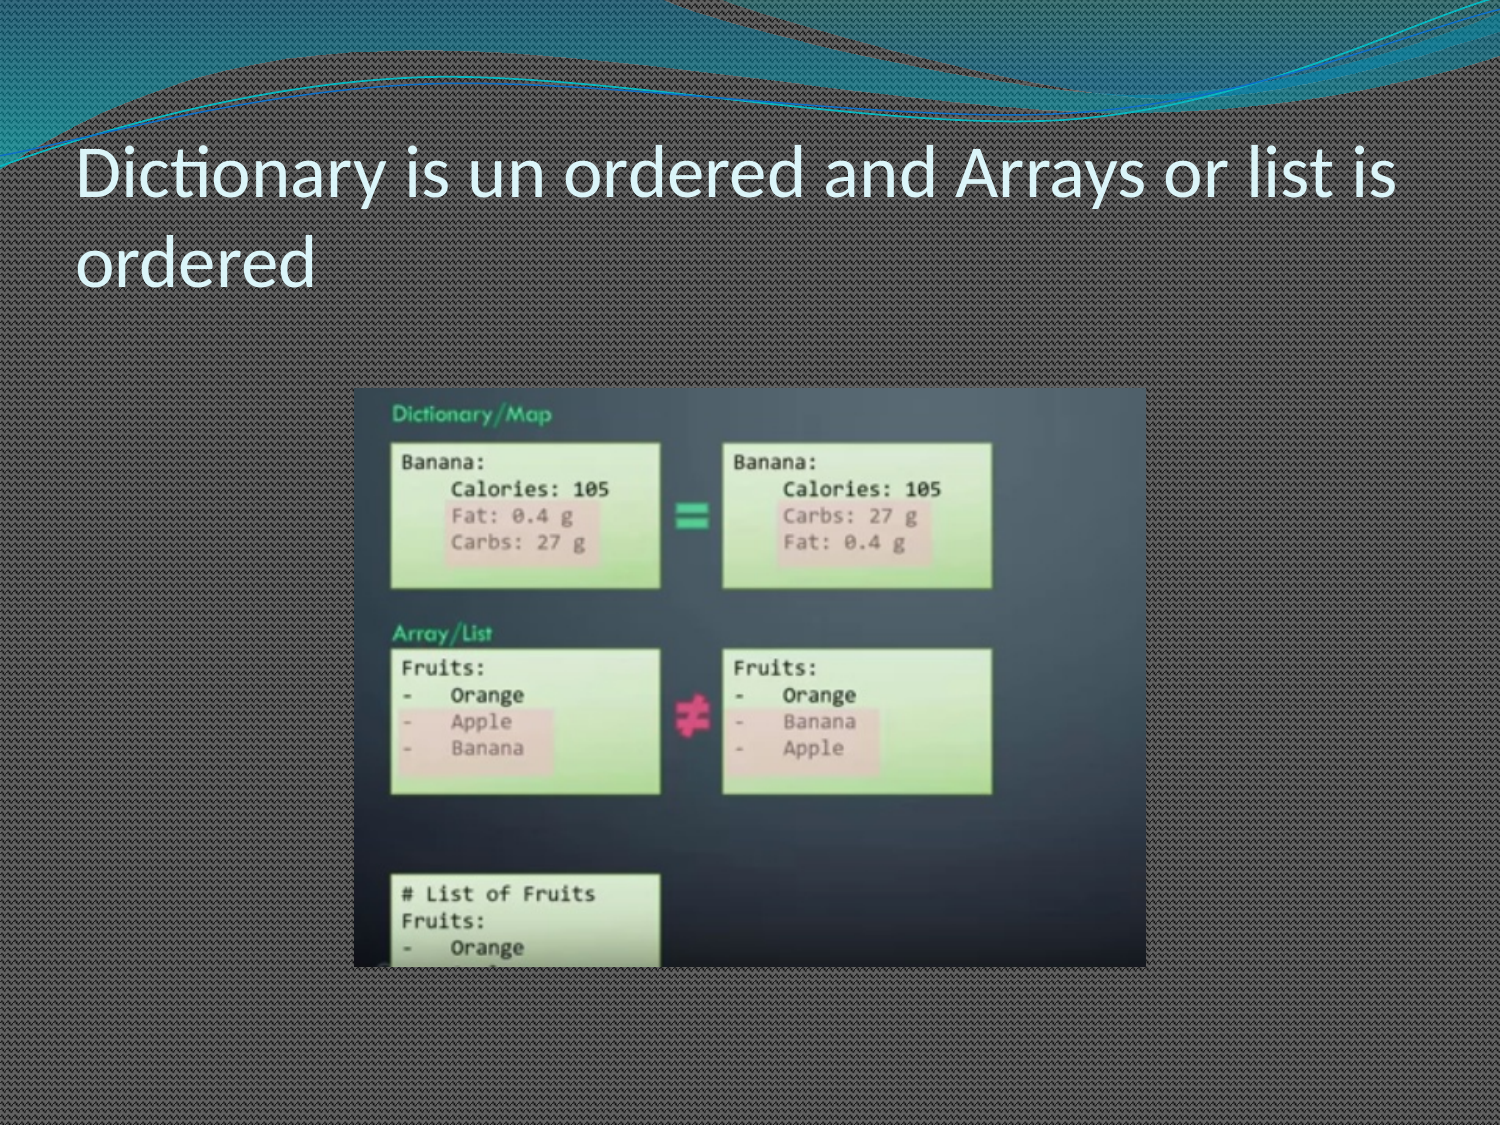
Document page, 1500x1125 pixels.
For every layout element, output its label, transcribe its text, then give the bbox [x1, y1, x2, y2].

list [354, 388, 1146, 967]
title Dictionary is un ordered and Arrays or list is ordered [75, 115, 1425, 303]
